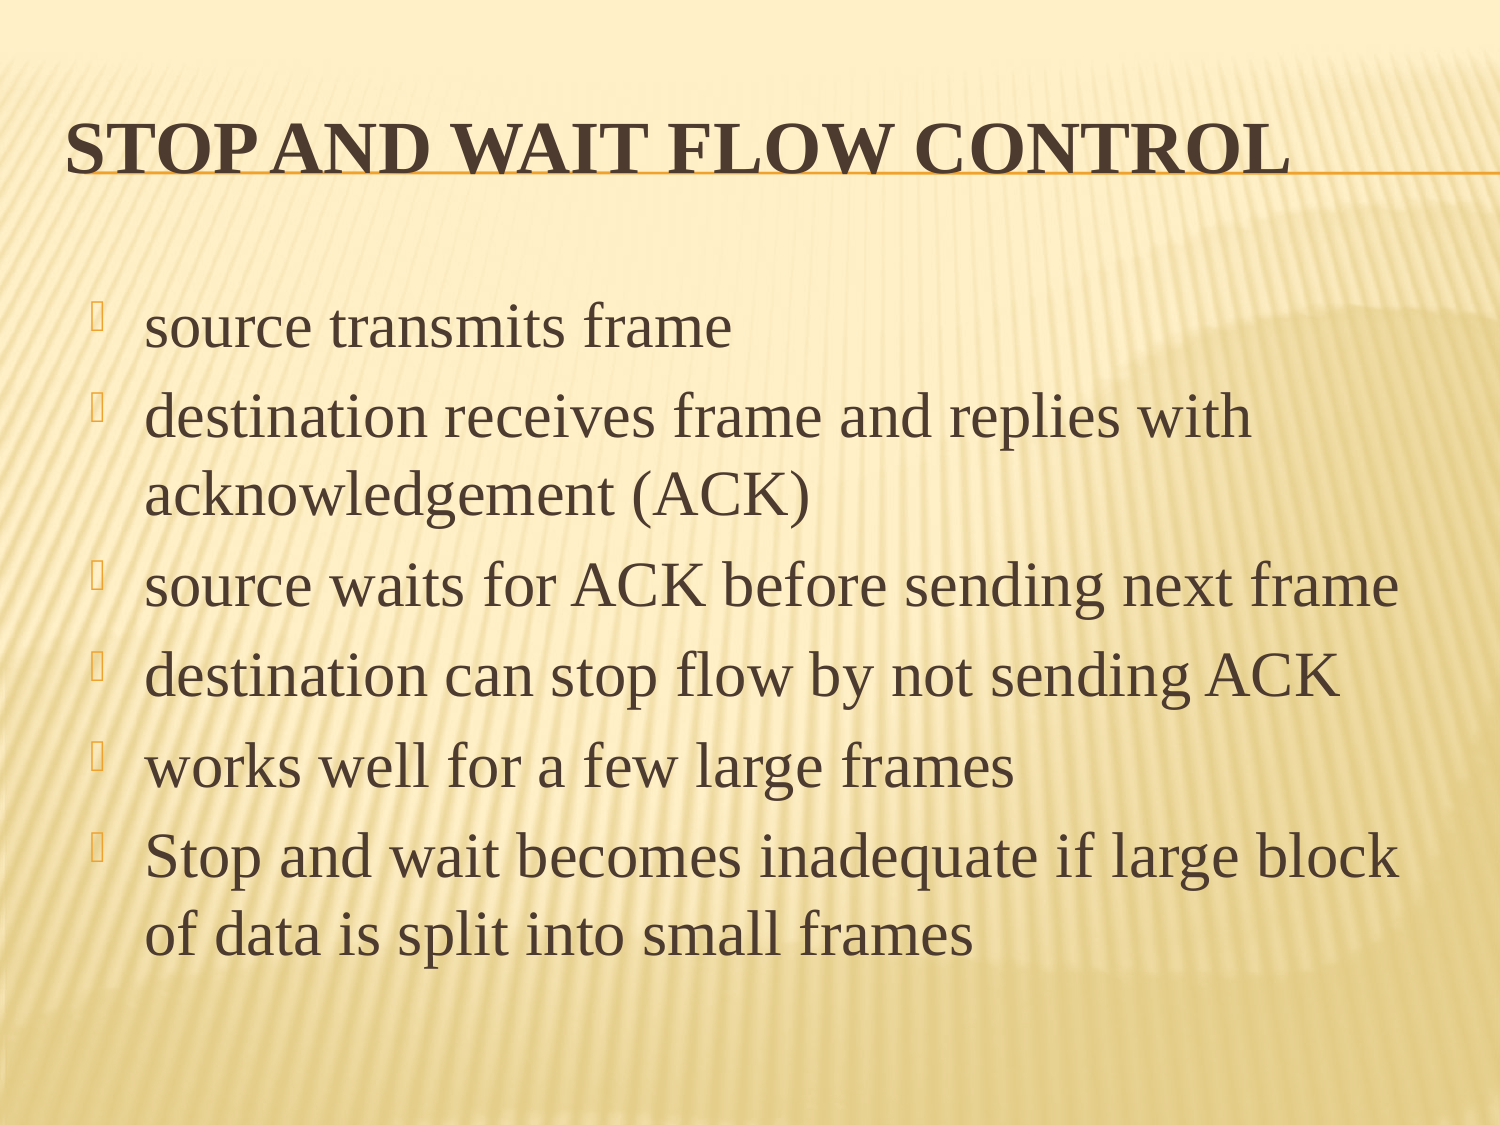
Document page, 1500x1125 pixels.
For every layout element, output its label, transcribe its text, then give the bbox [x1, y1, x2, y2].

title Stop and Wait Flow control [50, 75, 1475, 213]
list source transmits frame destination receives frame and replies with acknowledgement (ACK) source waits for ACK before sending next frame destination can stop flow by not sending ACK works well for a few large frames Stop and wait becomes inadequate if large block of data is split into small frames [75, 275, 1425, 1050]
